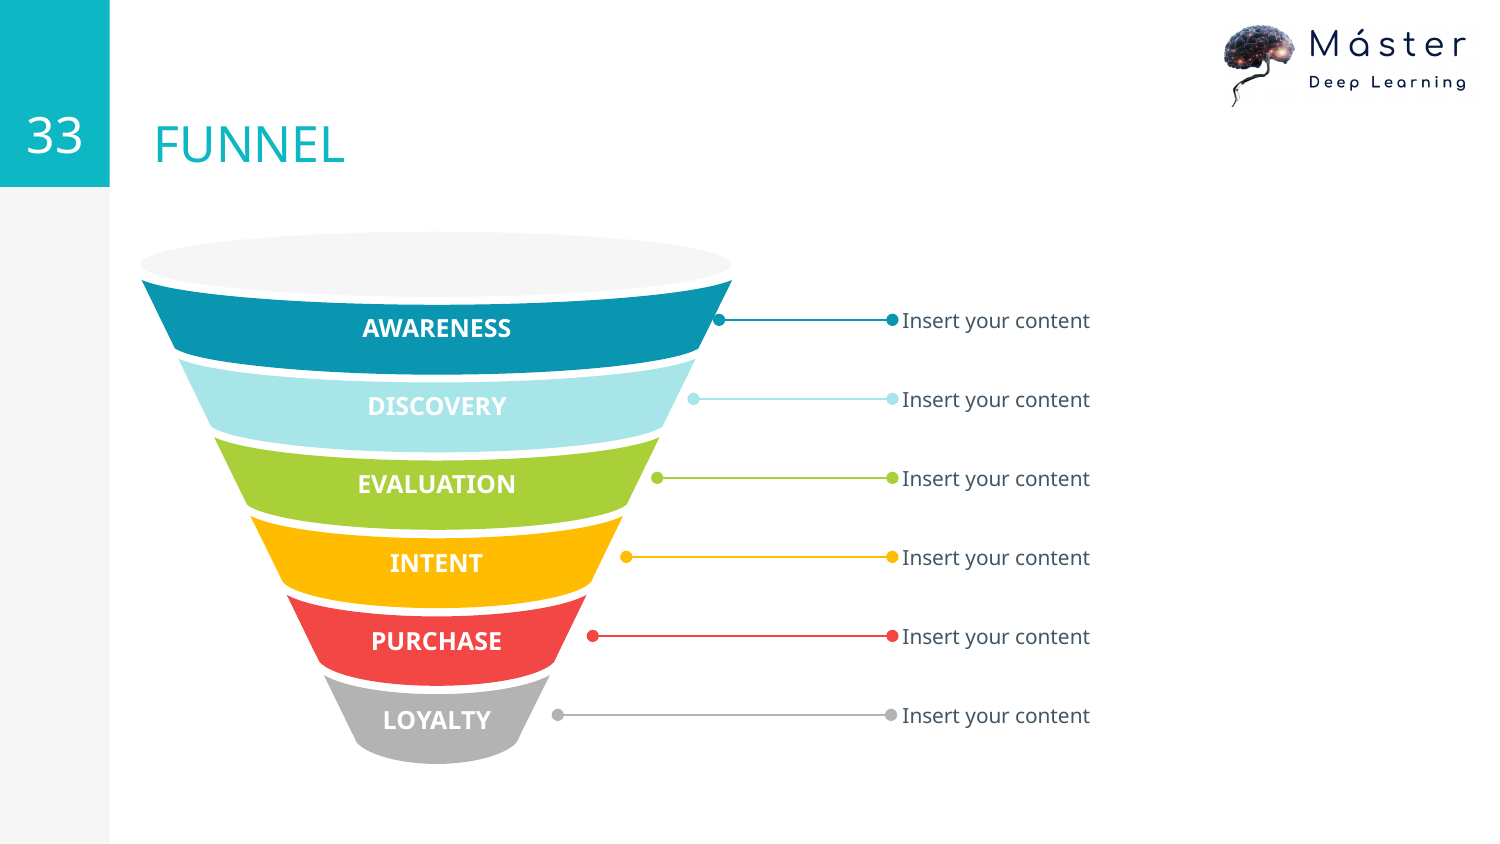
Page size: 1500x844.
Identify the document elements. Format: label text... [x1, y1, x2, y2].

slide_number 33 [0, 0, 110, 187]
text_box Insert your content [902, 449, 1360, 507]
text_box Insert your content [902, 291, 1360, 349]
text_box Insert your content [902, 528, 1360, 586]
text_box Insert your content [902, 686, 1360, 744]
title FUNNEL [138, 0, 722, 188]
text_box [140, 231, 733, 765]
text_box Insert your content [902, 370, 1360, 428]
text_box Insert your content [902, 607, 1360, 665]
picture [1211, 11, 1483, 111]
